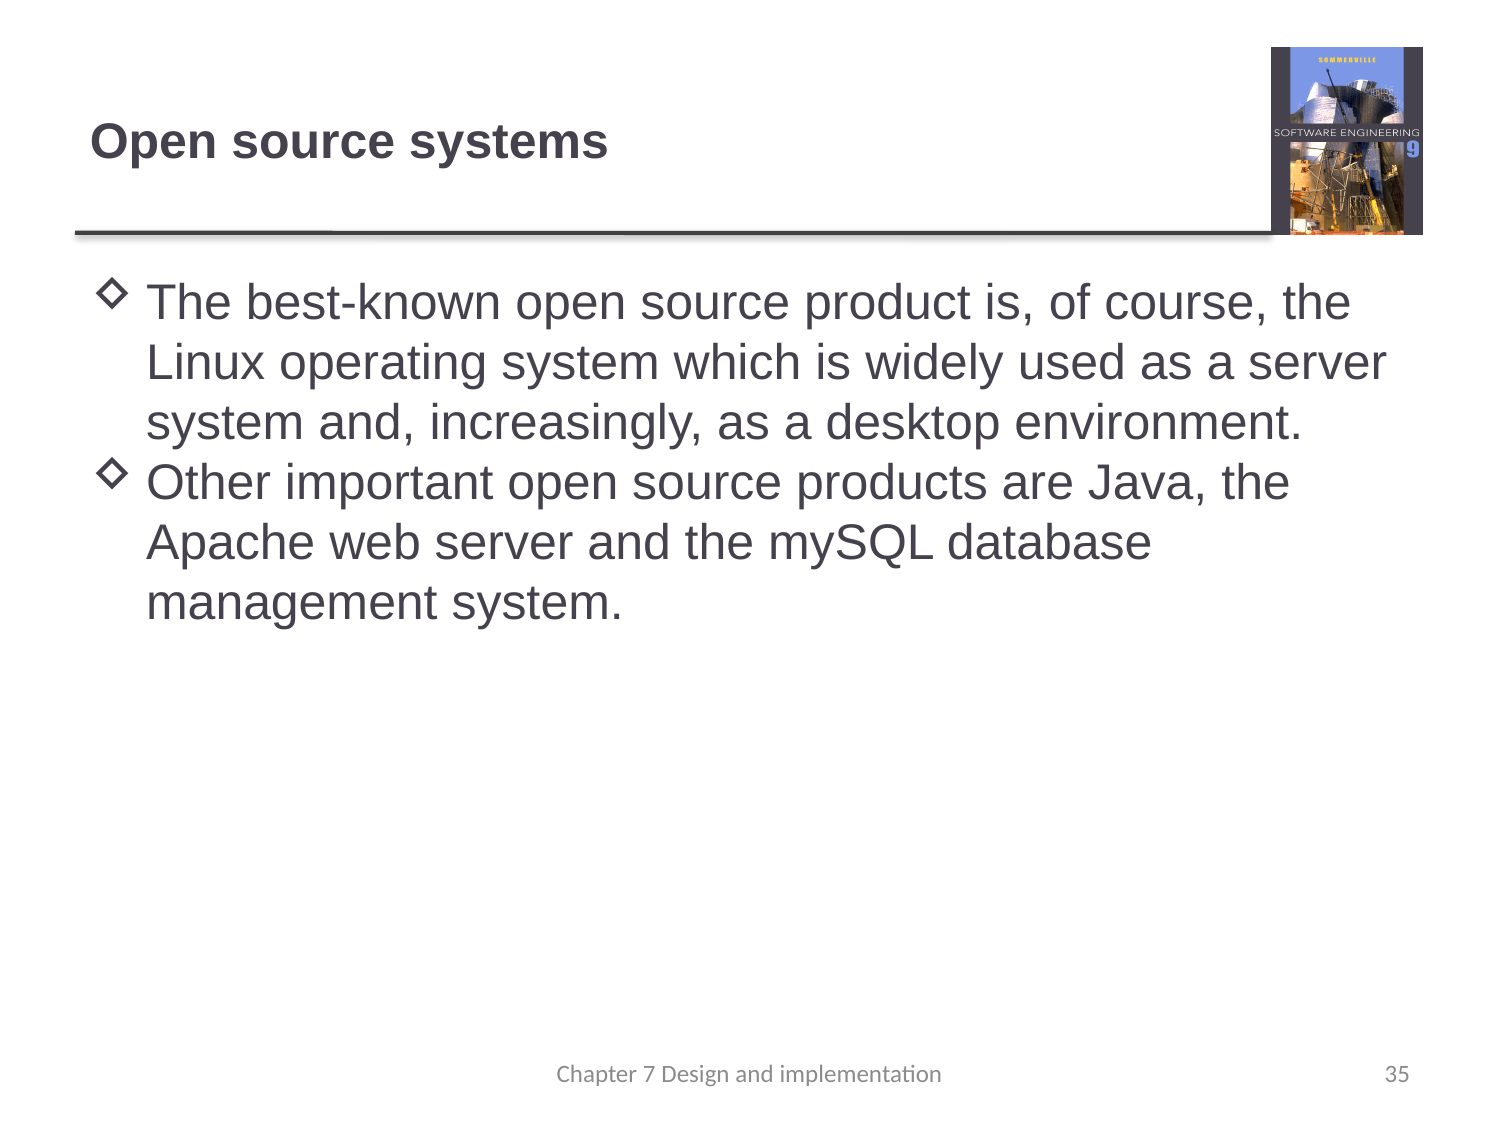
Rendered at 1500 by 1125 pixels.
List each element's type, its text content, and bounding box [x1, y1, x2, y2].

text_box Open source systems [75, 45, 1272, 233]
text_box <number> [1074, 1042, 1425, 1103]
picture [1272, 47, 1423, 235]
text_box Chapter 7 Design and implementation [512, 1042, 988, 1103]
text_box The best-known open source product is, of course, the Linux operating system which is widely used as a server system and, increasingly, as a desktop environment. Other important open source products are Java, the Apache web server and the mySQL database management system. [74, 262, 1425, 1005]
